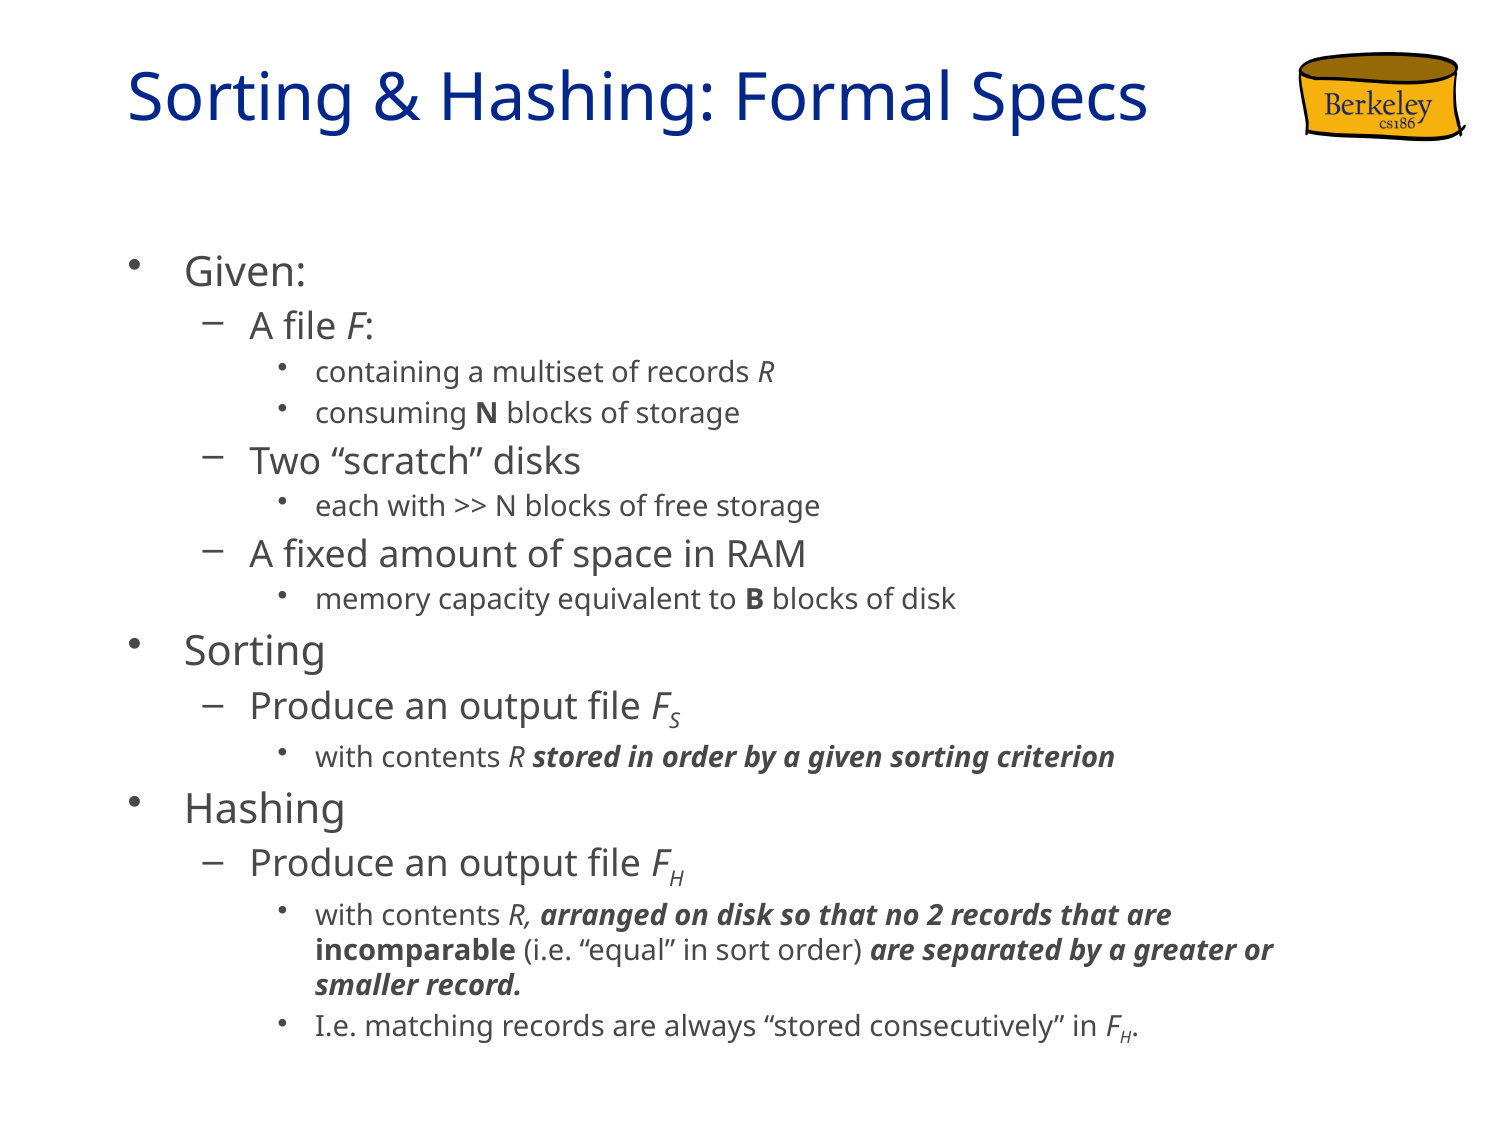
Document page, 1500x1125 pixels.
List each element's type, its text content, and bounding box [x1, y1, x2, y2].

title Sorting & Hashing: Formal Specs [112, 0, 1388, 188]
picture [1388, 50, 1466, 143]
list Given: A file F: containing a multiset of records R consuming N blocks of storage Two “scratch” disks each with >> N blocks of free storage A fixed amount of space in RAM memory capacity equivalent to B blocks of disk Sorting Produce an output file FS with contents R stored in order by a given sorting criterion Hashing Produce an output file FH with contents R, arranged on disk so that no 2 records that are incomparable (i.e. “equal” in sort order) are separated by a greater or smaller record. I.e. matching records are always “stored consecutively” in FH. [112, 237, 1388, 1075]
